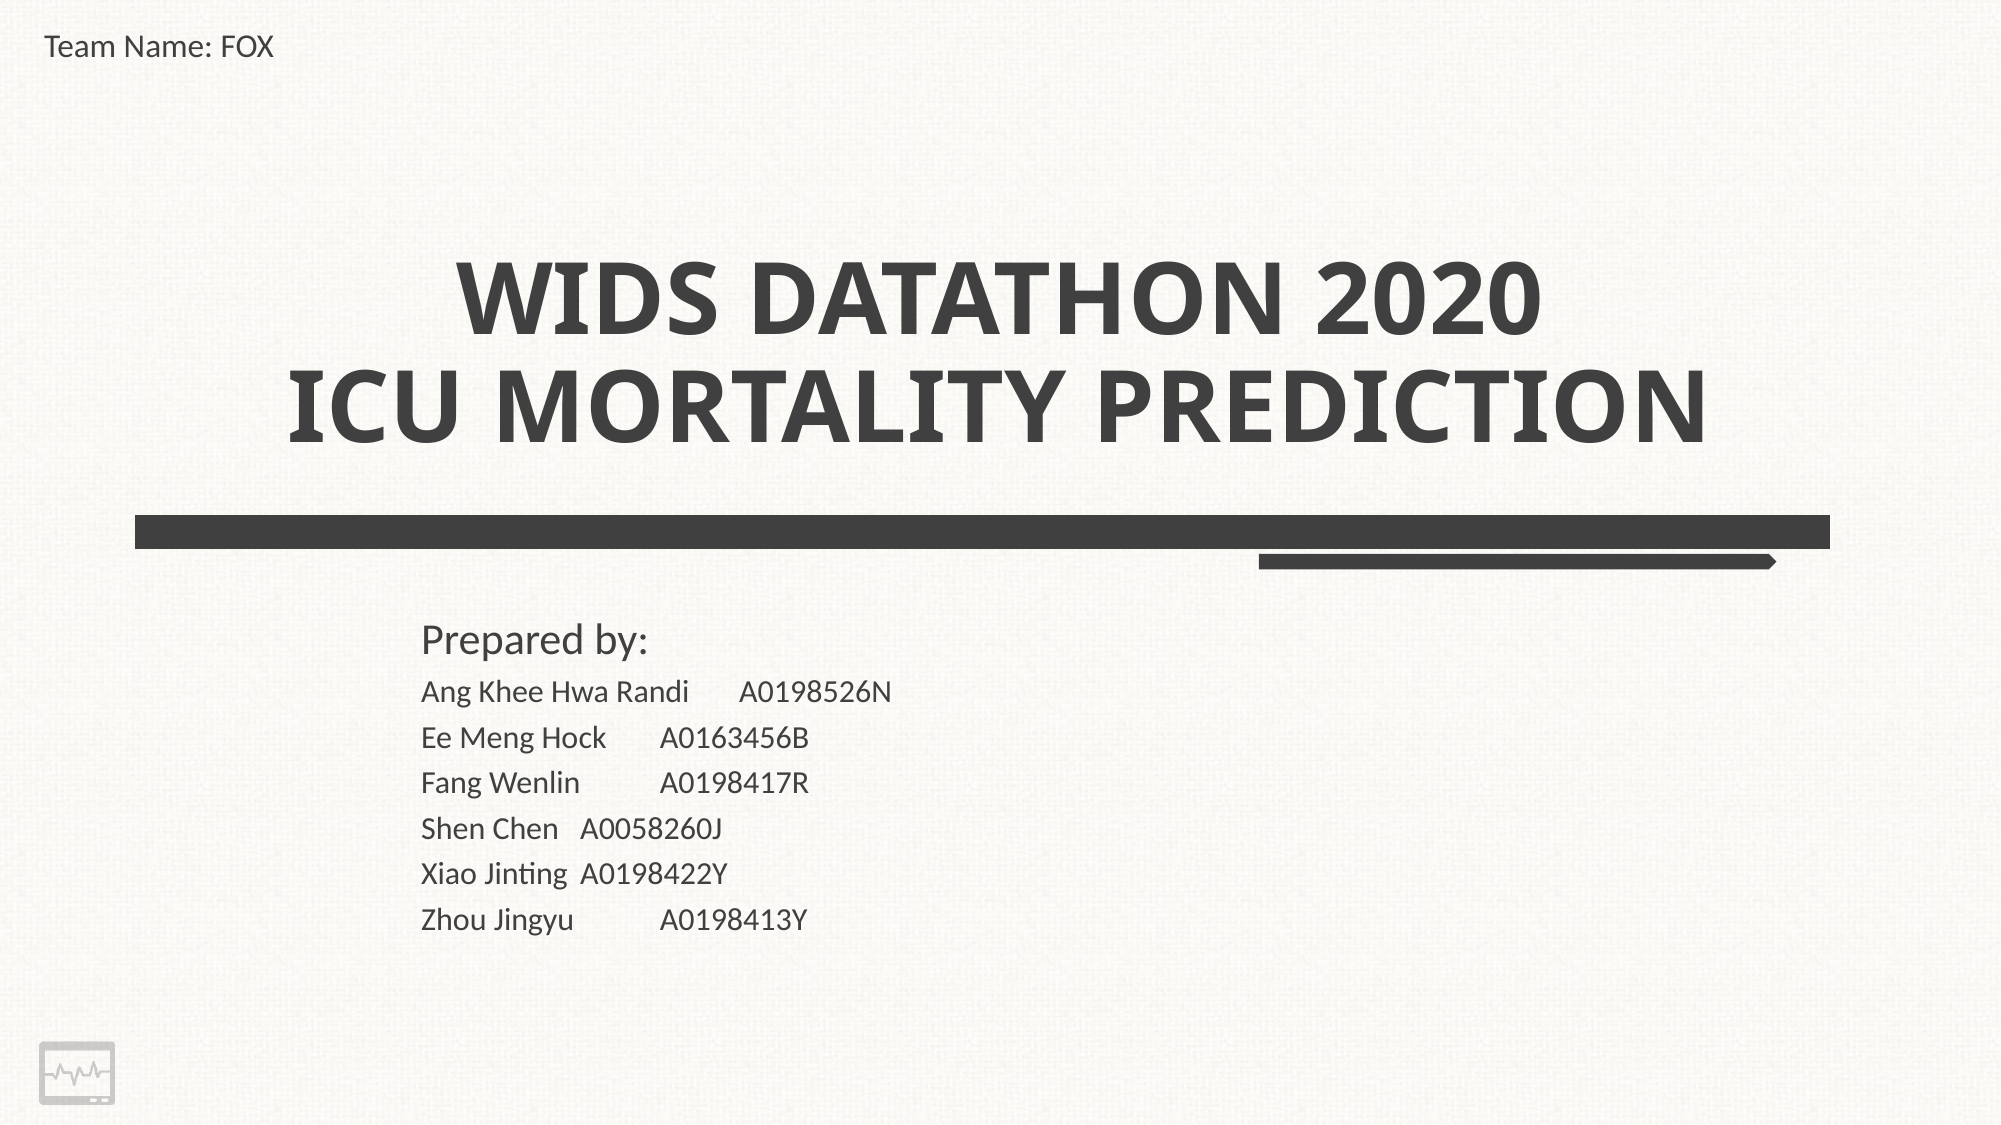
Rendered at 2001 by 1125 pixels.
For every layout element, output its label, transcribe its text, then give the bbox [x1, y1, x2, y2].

title WIDS DATATHON 2020 ICU MORTALITY PREDICTION [249, 79, 1750, 472]
subtitle Prepared by: Ang Khee Hwa Randi A0198526N Ee Meng Hock A0163456B Fang Wenlin A0198417R Shen Chen A0058260J Xiao Jinting A0198422Y Zhou Jingyu A0198413Y [406, 608, 1750, 945]
text_box Team Name: FOX [29, 21, 1373, 294]
